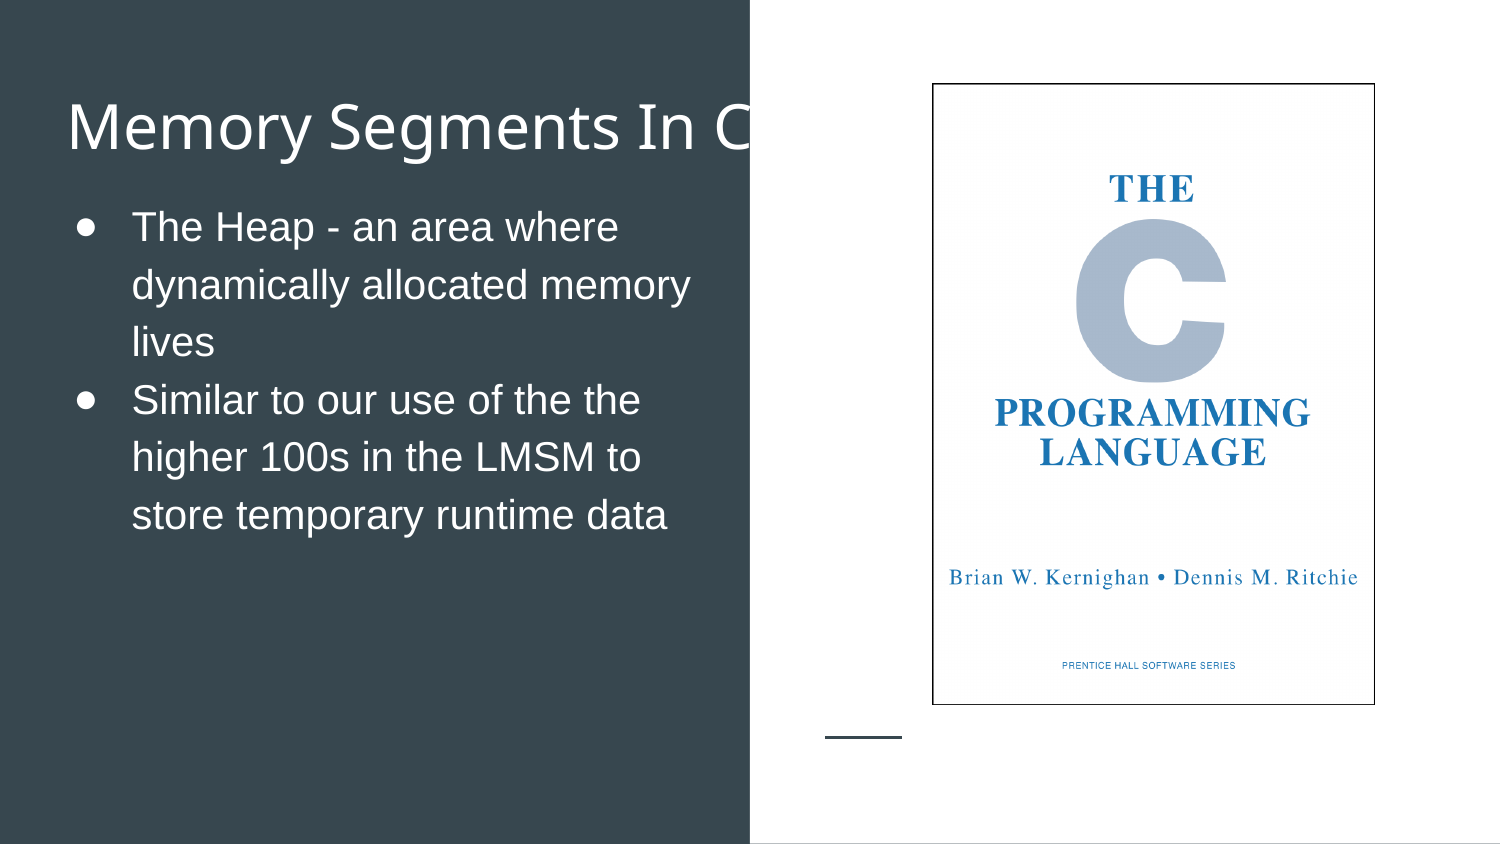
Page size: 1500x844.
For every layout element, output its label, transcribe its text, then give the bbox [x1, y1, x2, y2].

picture [932, 82, 1376, 705]
text_box Memory Segments In C [51, 71, 957, 178]
list The Heap - an area where dynamically allocated memory lives Similar to our use of the the higher 100s in the LMSM to store temporary runtime data [41, 177, 707, 739]
